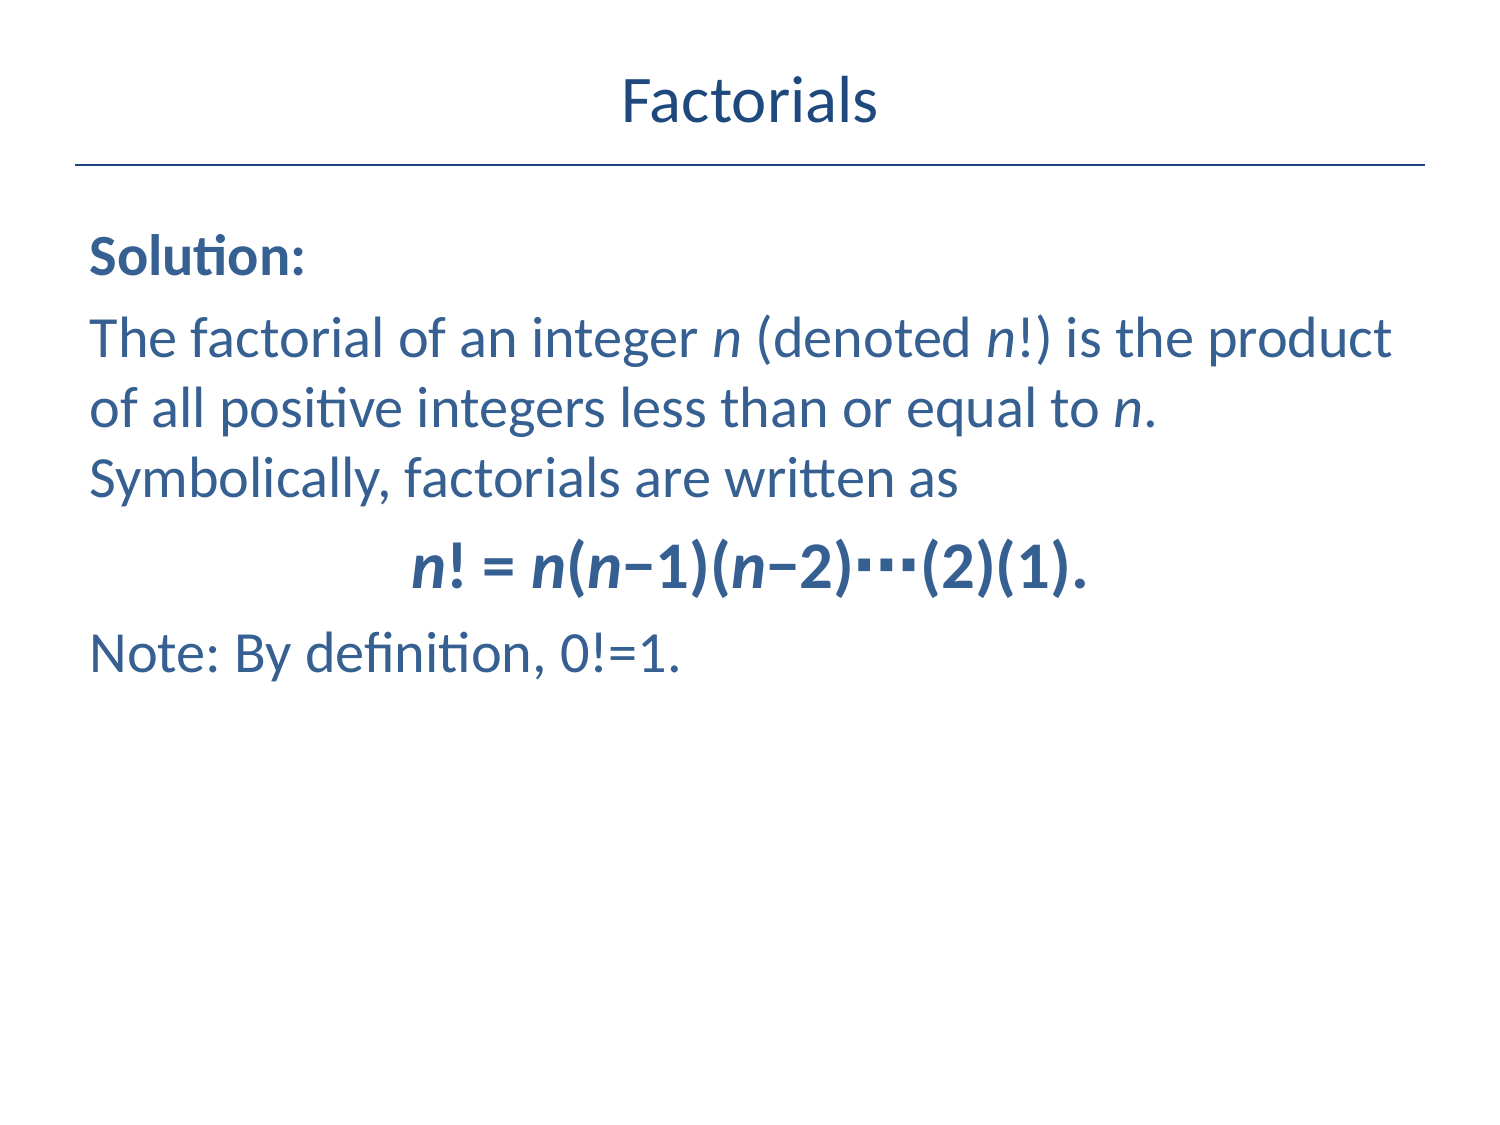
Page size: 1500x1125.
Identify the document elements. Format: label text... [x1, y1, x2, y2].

title Factorials [75, 29, 1425, 180]
list Solution: The factorial of an integer n (denoted n!) is the product of all positive integers less than or equal to n.​ Symbolically, factorials are written as n! = n(n−1)(n−2)⋯(2)(1). Note: By definition, 0!=1.​ [75, 210, 1425, 863]
